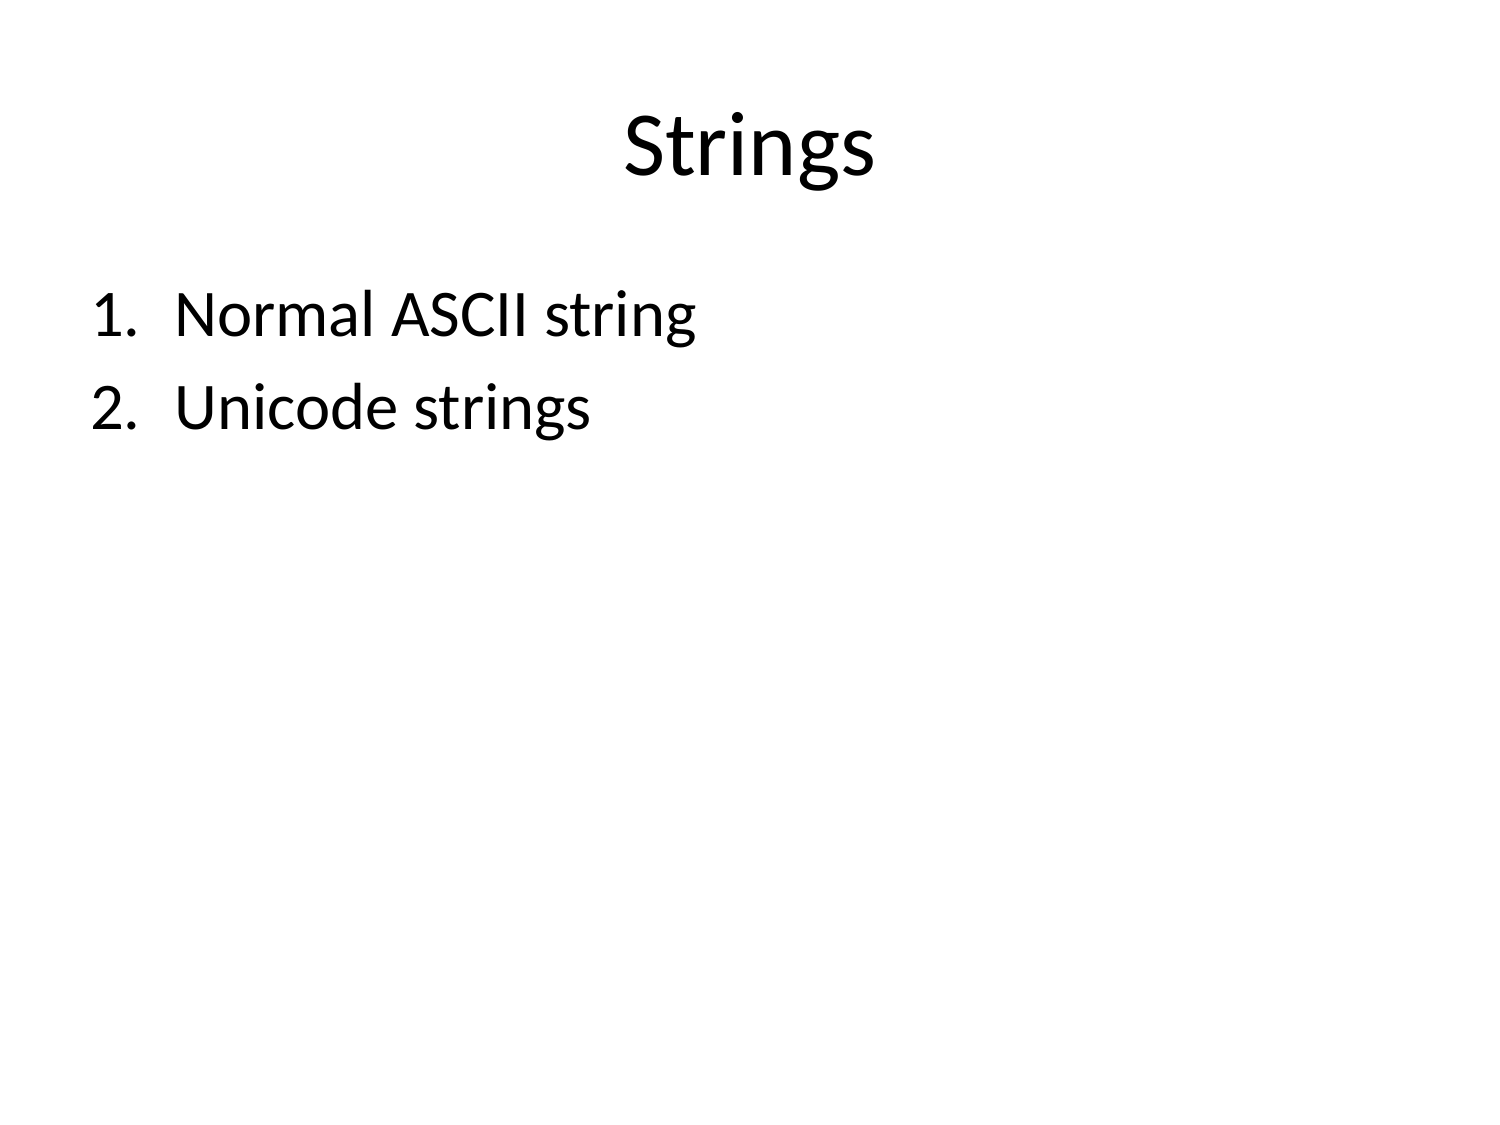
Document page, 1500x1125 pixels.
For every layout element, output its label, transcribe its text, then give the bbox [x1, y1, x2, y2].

list Normal ASCII string Unicode strings [75, 262, 1425, 1005]
title Strings [75, 45, 1425, 233]
